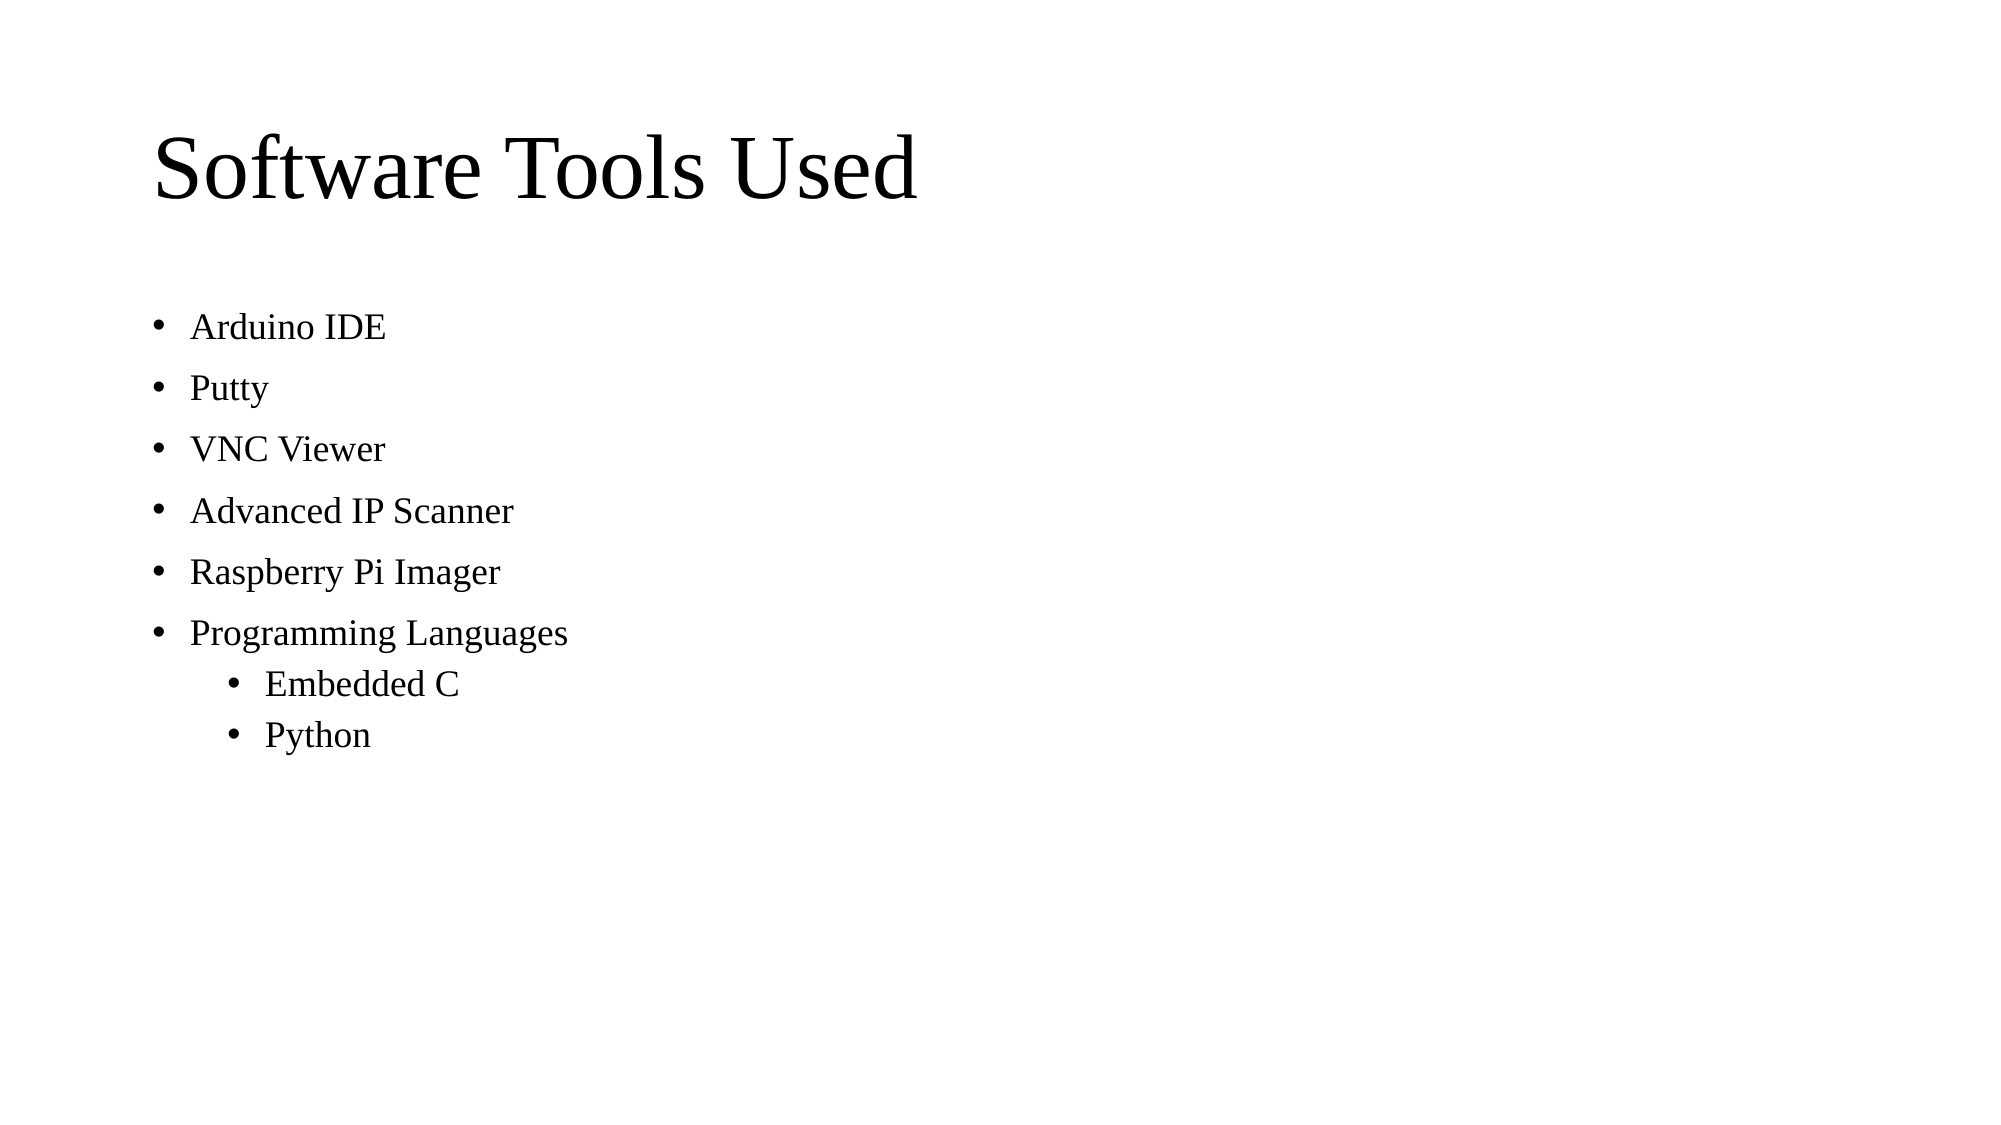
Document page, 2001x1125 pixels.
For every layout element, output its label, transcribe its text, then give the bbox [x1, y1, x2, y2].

list Arduino IDE Putty VNC Viewer Advanced IP Scanner Raspberry Pi Imager Programming Languages Embedded C Python [137, 299, 1863, 1014]
title Software Tools Used [137, 59, 1863, 278]
